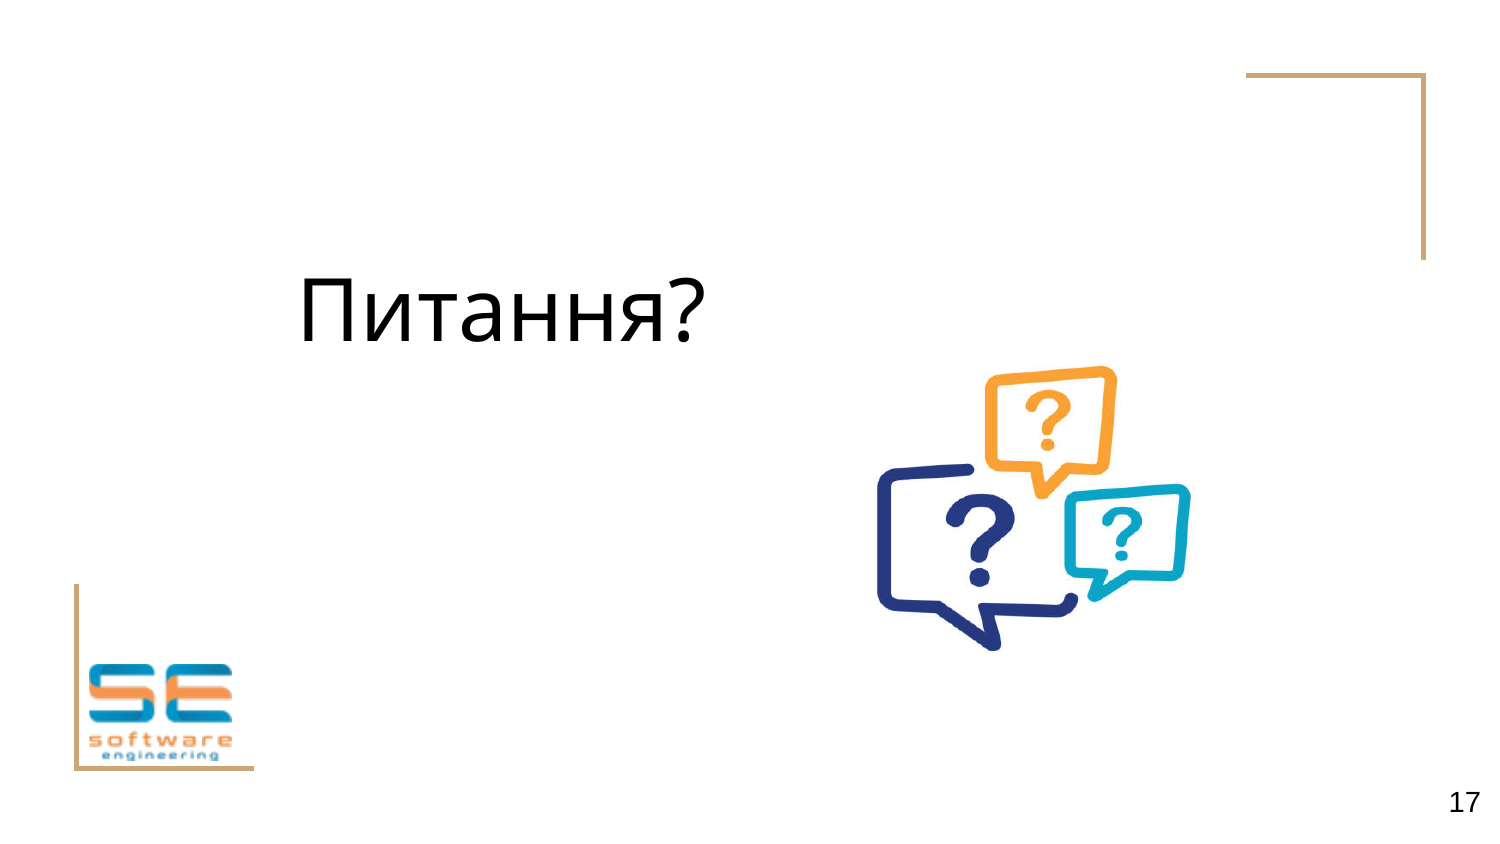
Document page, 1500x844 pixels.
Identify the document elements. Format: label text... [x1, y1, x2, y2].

title Питання? [126, 209, 877, 509]
picture [89, 664, 232, 761]
picture [770, 273, 1296, 743]
text_box 17 [1433, 775, 1500, 826]
